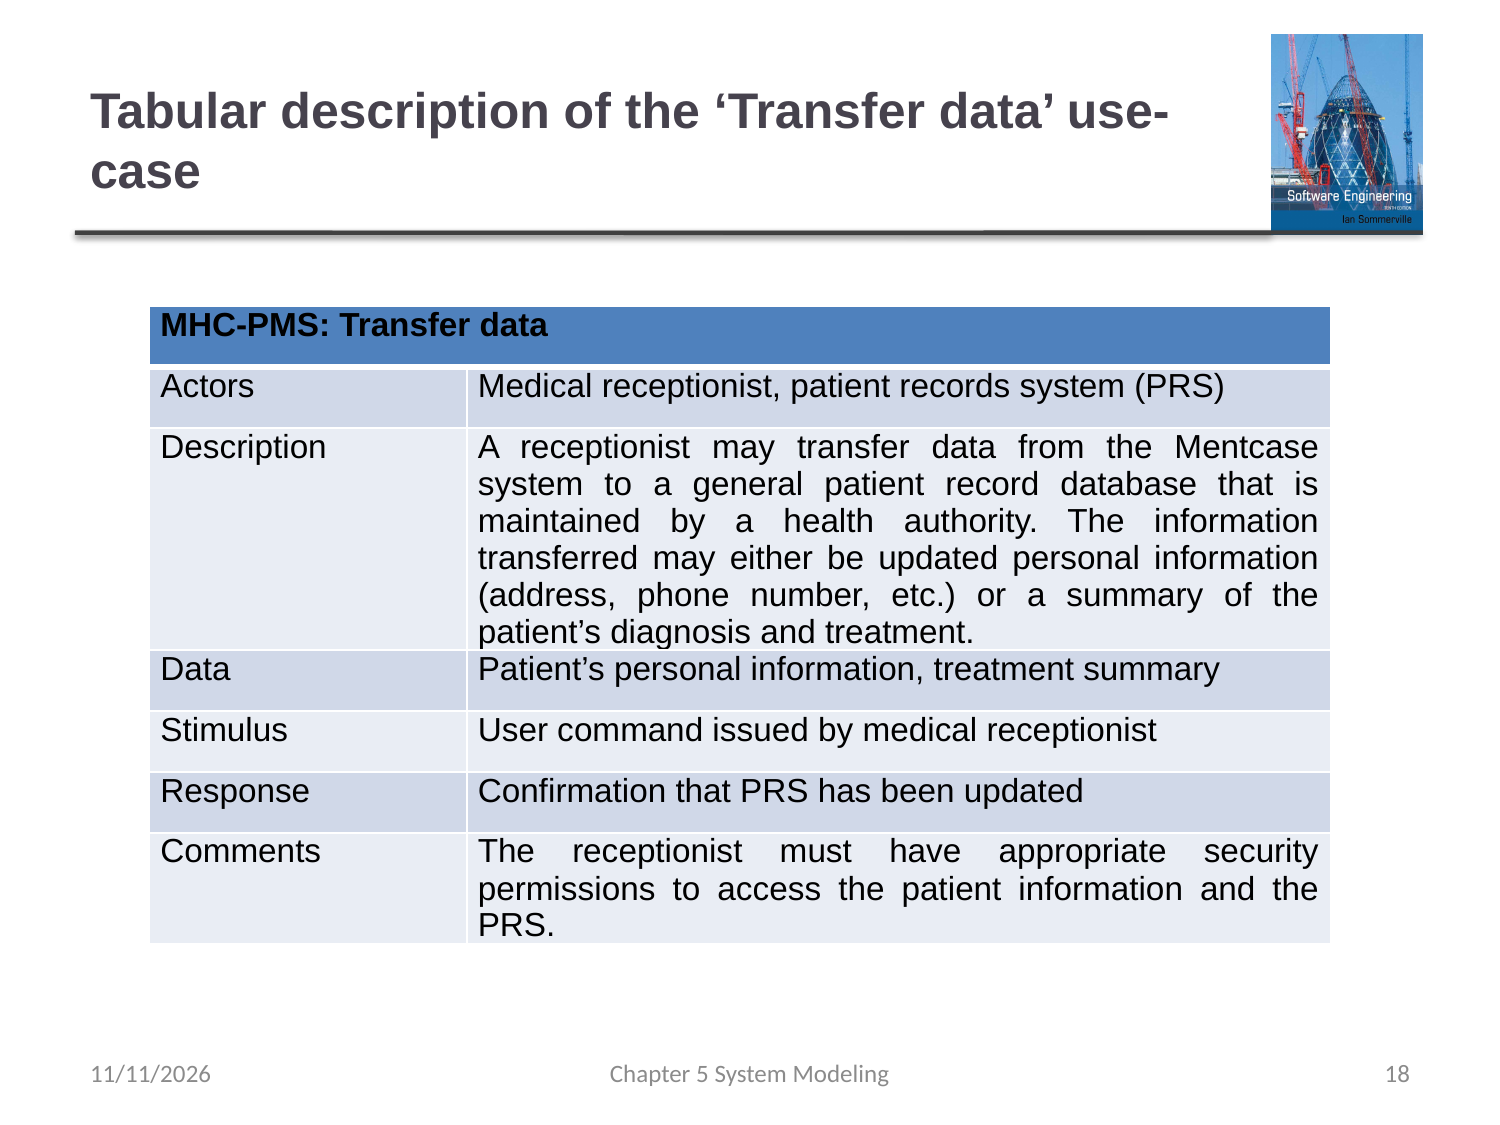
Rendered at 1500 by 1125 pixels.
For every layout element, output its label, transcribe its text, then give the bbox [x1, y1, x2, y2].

table_cell User command issued by medical receptionist [468, 712, 1330, 771]
table_cell A receptionist may transfer data from the Mentcase system to a general patient record database that is maintained by a health authority. The information transferred may either be updated personal information (address, phone number, etc.) or a summary of the patient’s diagnosis and treatment. [468, 429, 1330, 649]
table_cell Stimulus [150, 712, 466, 771]
picture [1271, 34, 1423, 230]
slide_number 18 [1074, 1042, 1425, 1103]
table_cell Medical receptionist, patient records system (PRS) [468, 370, 1330, 427]
table_cell Data [150, 651, 466, 710]
table_cell The receptionist must have appropriate security permissions to access the patient information and the PRS. [468, 834, 1330, 943]
footer Chapter 5 System Modeling [512, 1042, 988, 1103]
table_cell Actors [150, 370, 466, 427]
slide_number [75, 1042, 425, 1103]
table_cell Comments [150, 834, 466, 943]
table_cell Response [150, 773, 466, 832]
title Tabular description of the ‘Transfer data’ use-case [74, 44, 1272, 233]
table_cell Description [150, 429, 466, 649]
table_cell Confirmation that PRS has been updated [468, 773, 1330, 832]
table_header MHC-PMS: Transfer data [150, 307, 1330, 364]
table_cell Patient’s personal information, treatment summary [468, 651, 1330, 710]
